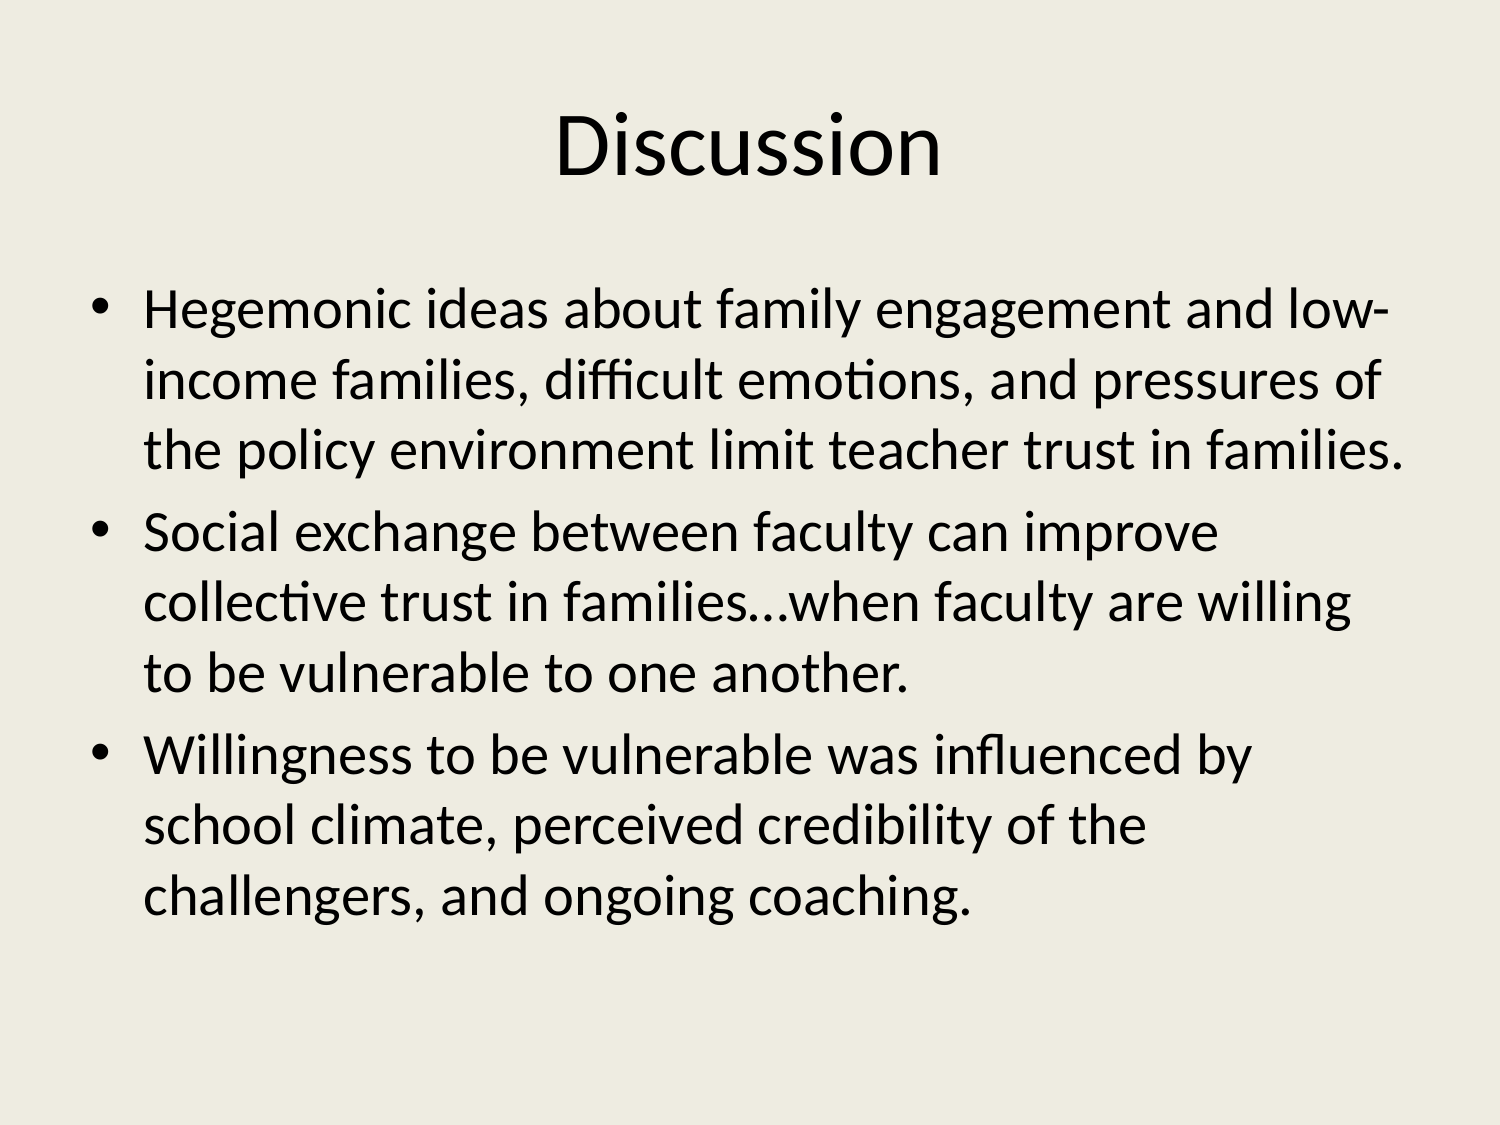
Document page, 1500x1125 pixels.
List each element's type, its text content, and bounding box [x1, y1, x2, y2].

title Discussion [75, 45, 1425, 233]
list Hegemonic ideas about family engagement and low-income families, difficult emotions, and pressures of the policy environment limit teacher trust in families. Social exchange between faculty can improve collective trust in families…when faculty are willing to be vulnerable to one another. Willingness to be vulnerable was influenced by school climate, perceived credibility of the challengers, and ongoing coaching. [75, 262, 1425, 1005]
